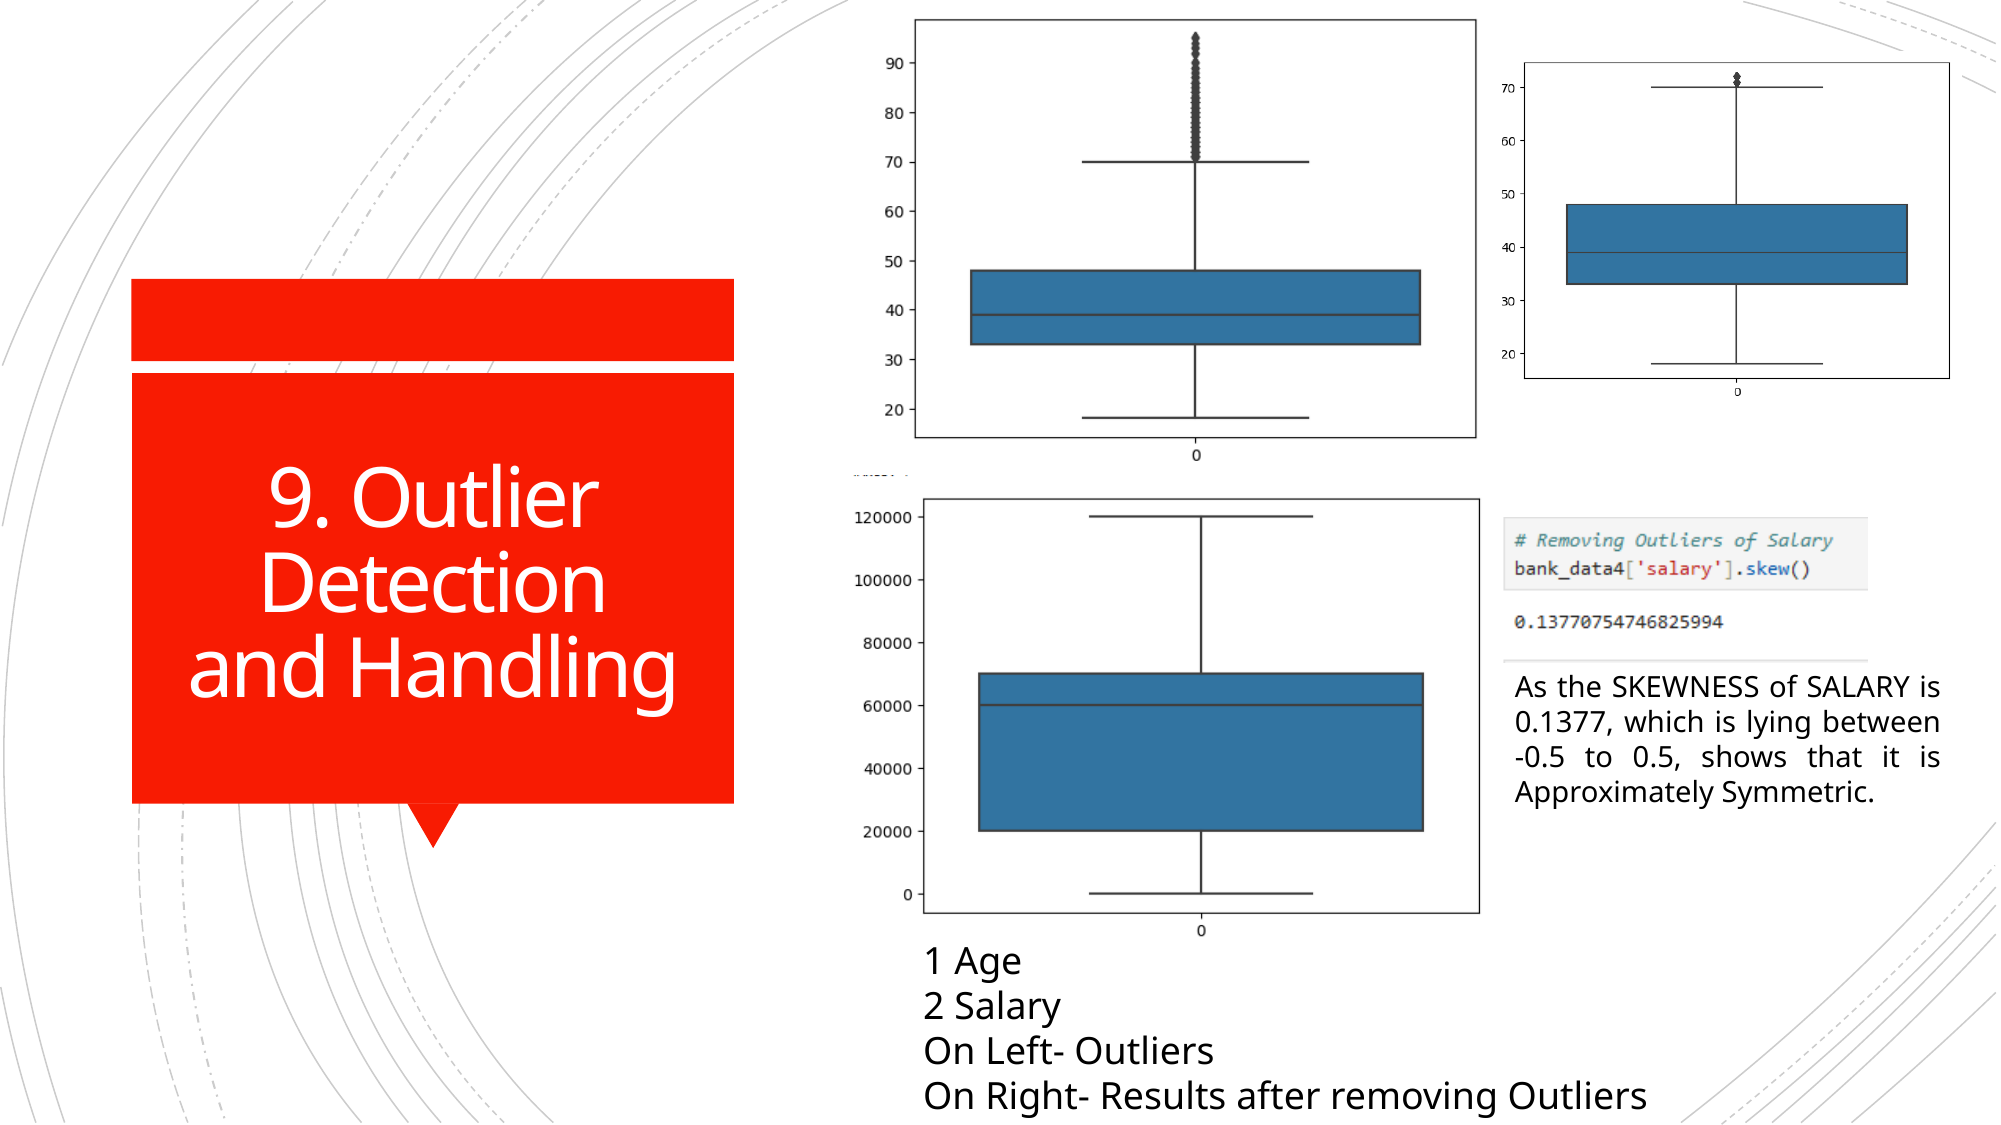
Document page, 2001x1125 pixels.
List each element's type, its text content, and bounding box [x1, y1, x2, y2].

text_box As the SKEWNESS of SALARY is 0.1377, which is lying between -0.5 to 0.5, shows that it is Approximately Symmetric. [1499, 661, 1956, 816]
title 9. Outlier Detection and Handling [145, 385, 720, 789]
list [865, 0, 1498, 470]
picture [1499, 517, 1868, 664]
text_box 1 Age 2 Salary On Left- Outliers On Right- Results after removing Outliers [908, 929, 1684, 1125]
picture [836, 475, 1498, 952]
picture [1497, 51, 1963, 419]
